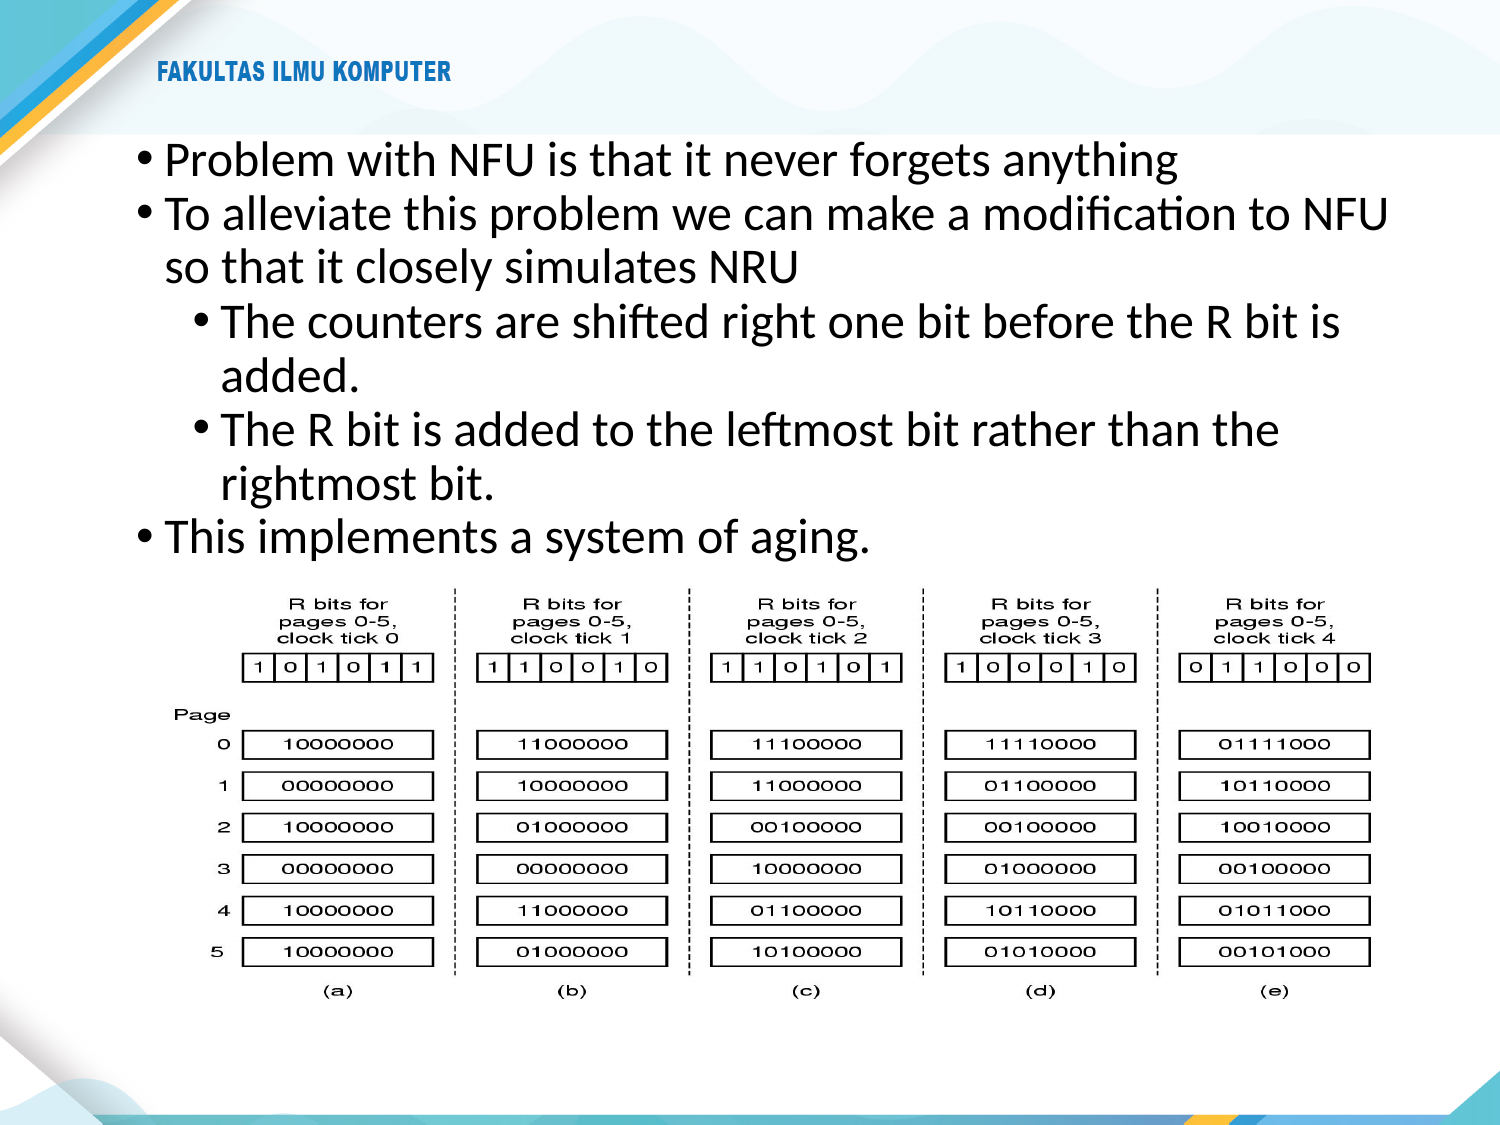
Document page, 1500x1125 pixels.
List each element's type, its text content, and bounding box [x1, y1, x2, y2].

picture [0, 0, 1500, 1125]
list Problem with NFU is that it never forgets anything To alleviate this problem we can make a modification to NFU so that it closely simulates NRU The counters are shifted right one bit before the R bit is added. The R bit is added to the leftmost bit rather than the rightmost bit. This implements a system of aging. When a page fault occurs, the counter with the lowest value is removed [64, 125, 1415, 1094]
